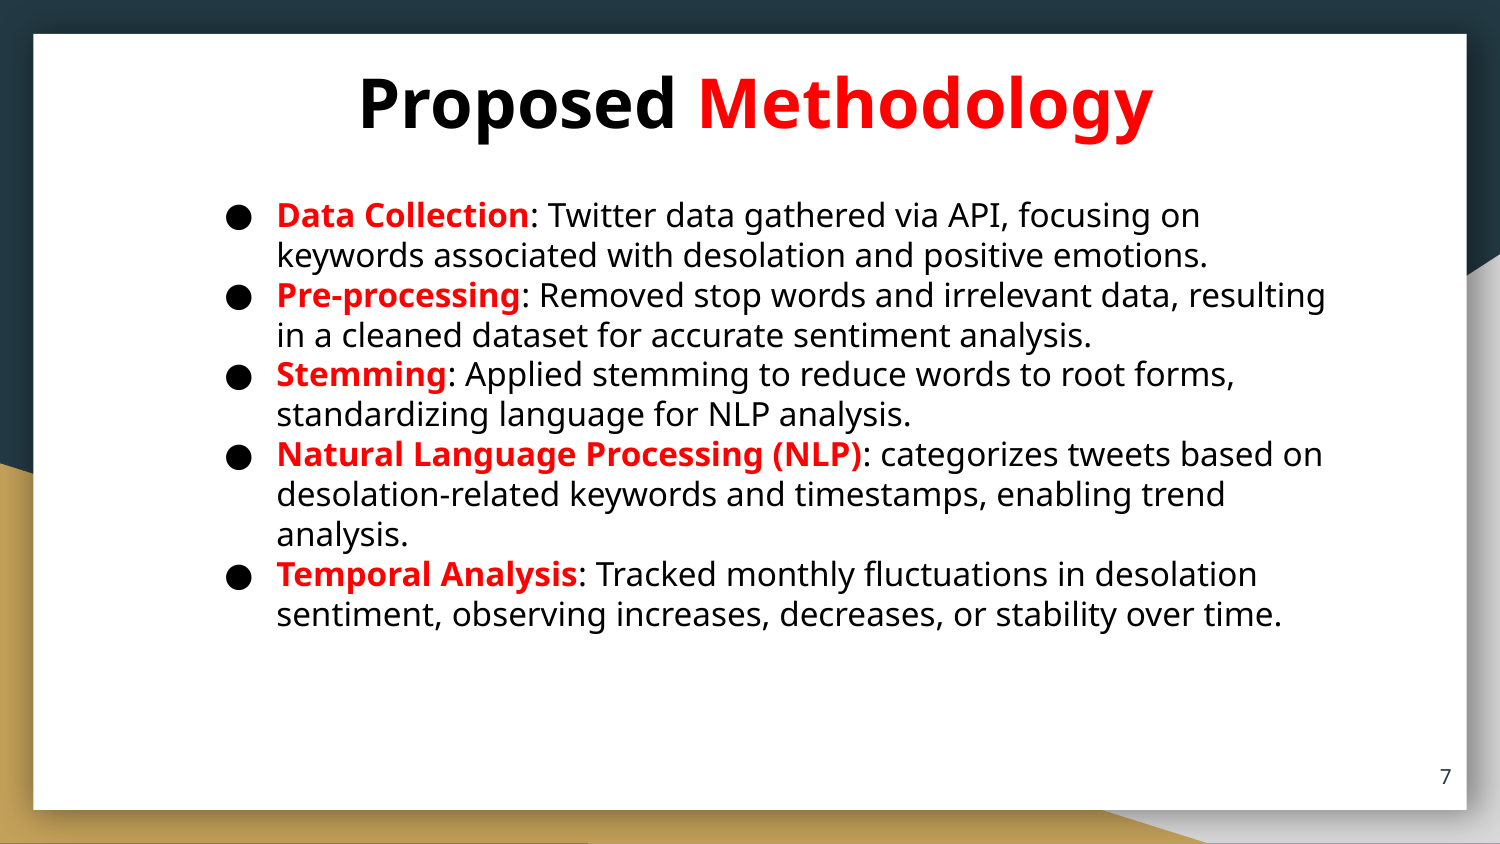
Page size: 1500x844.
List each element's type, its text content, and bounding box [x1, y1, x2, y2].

text_box Data Collection: Twitter data gathered via API, focusing on keywords associated with desolation and positive emotions. Pre-processing: Removed stop words and irrelevant data, resulting in a cleaned dataset for accurate sentiment analysis. Stemming: Applied stemming to reduce words to root forms, standardizing language for NLP analysis. Natural Language Processing (NLP): categorizes tweets based on desolation-related keywords and timestamps, enabling trend analysis. Temporal Analysis: Tracked monthly fluctuations in desolation sentiment, observing increases, decreases, or stability over time. [186, 178, 1373, 649]
slide_number 7 [1376, 745, 1467, 810]
title Proposed Methodology [81, 53, 1430, 159]
